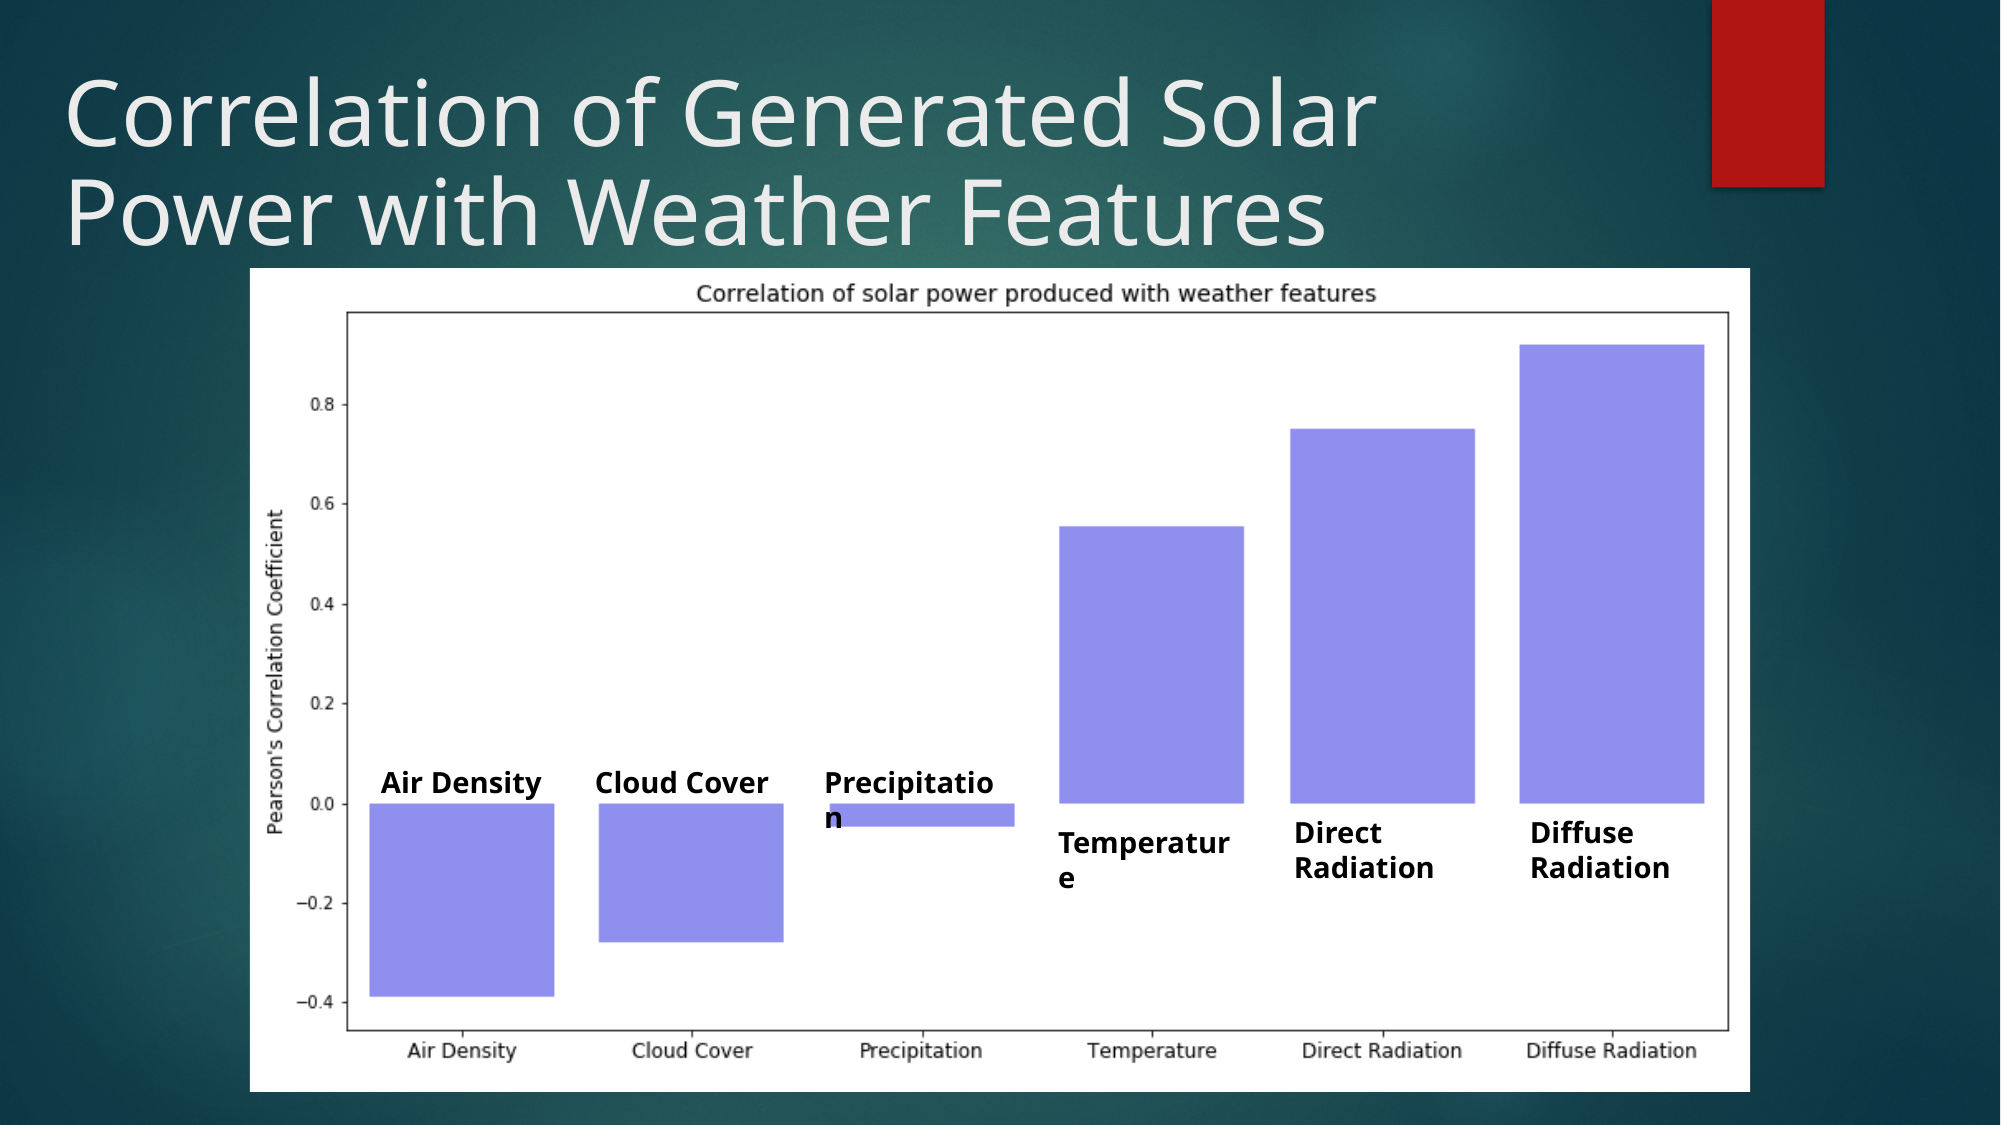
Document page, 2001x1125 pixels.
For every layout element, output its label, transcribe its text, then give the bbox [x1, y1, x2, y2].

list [249, 268, 1751, 1092]
picture [0, 0, 2001, 1125]
title Correlation of Generated Solar Power with Weather Features [48, 59, 1591, 290]
